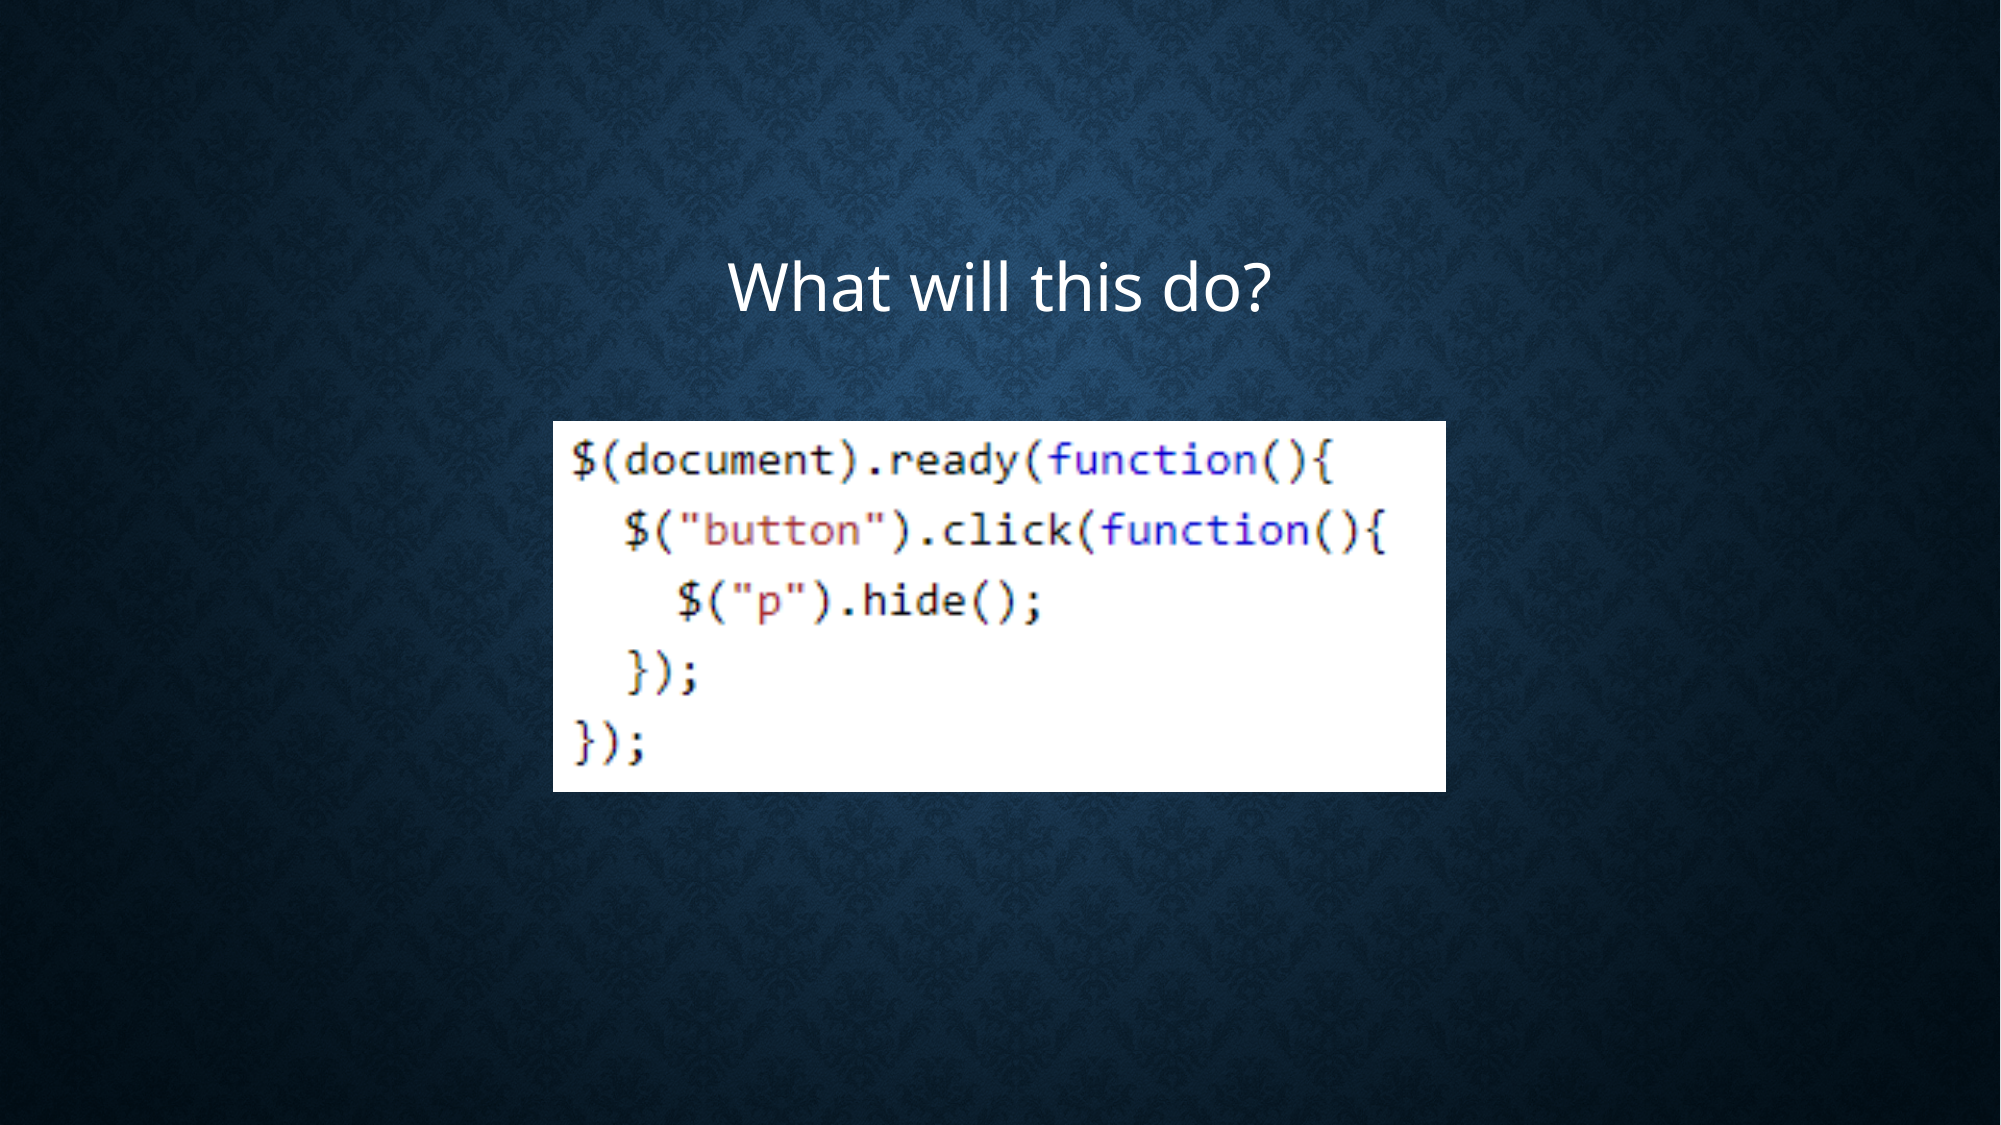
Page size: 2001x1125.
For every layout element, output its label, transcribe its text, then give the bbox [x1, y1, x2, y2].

picture [553, 420, 1447, 793]
text_box What will this do? [712, 236, 1288, 332]
